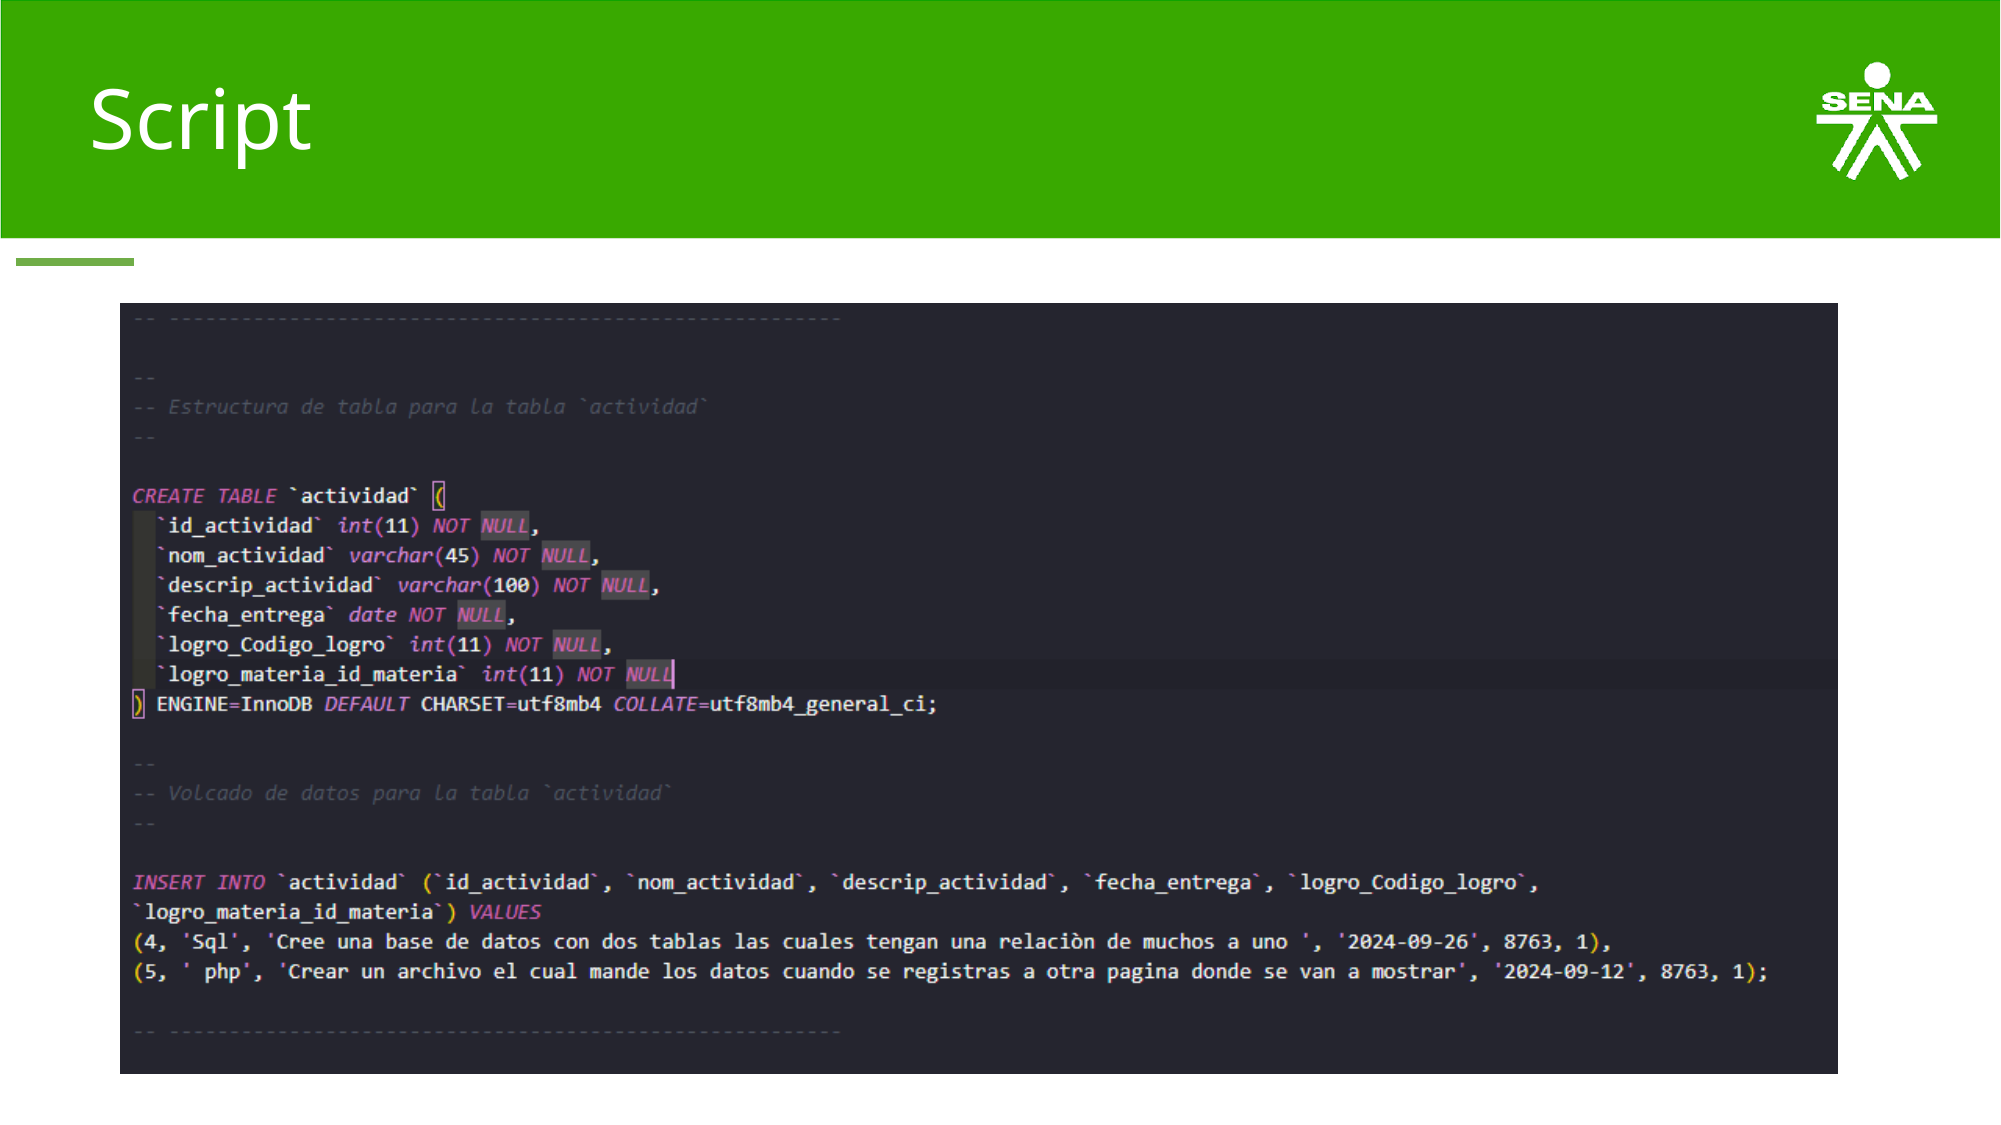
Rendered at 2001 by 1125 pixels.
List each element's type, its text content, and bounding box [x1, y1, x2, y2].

title Script [74, 54, 1758, 192]
picture [0, 0, 2001, 1125]
